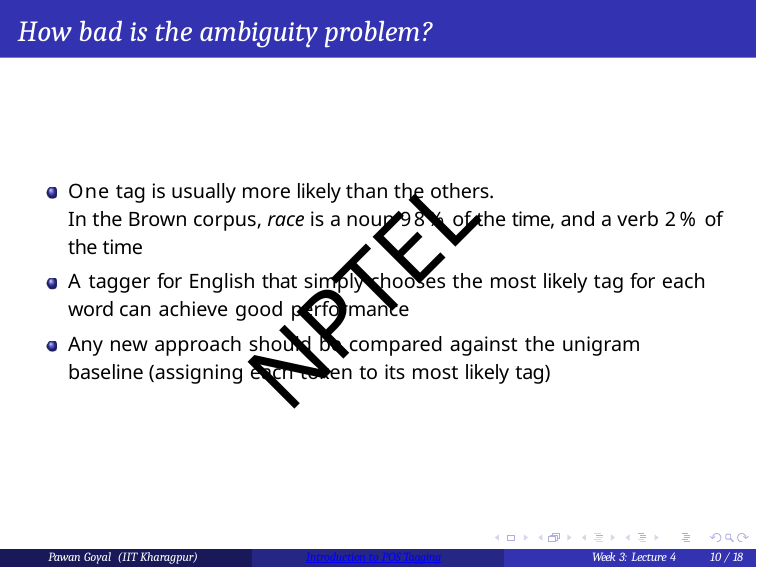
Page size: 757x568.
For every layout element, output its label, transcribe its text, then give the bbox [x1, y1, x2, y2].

text_box One tag is usually more likely than the others. In the Brown corpus, race is a noun 98% of the time, and a verb 2% of the time A tagger for English that simply chooses the most likely tag for each word can achieve good performance Any new approach should be compared against the unigram baseline (assigning each token to its most likely tag) [347, 172, 736, 384]
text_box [0, 548, 757, 568]
text_box One tag is usually more likely than the others. In the Brown corpus, race is a noun 98% of the time, and a verb 2% of the time A tagger for English that simply chooses the most likely tag for each word can achieve good performance Any new approach should be compared against the unigram baseline (assigning each token to its most likely tag) [66, 172, 425, 384]
picture [45, 278, 57, 290]
picture [45, 341, 57, 353]
picture [45, 187, 57, 199]
text_box NPTEL [235, 141, 523, 429]
title How bad is the ambiguity problem? [11, 9, 679, 108]
